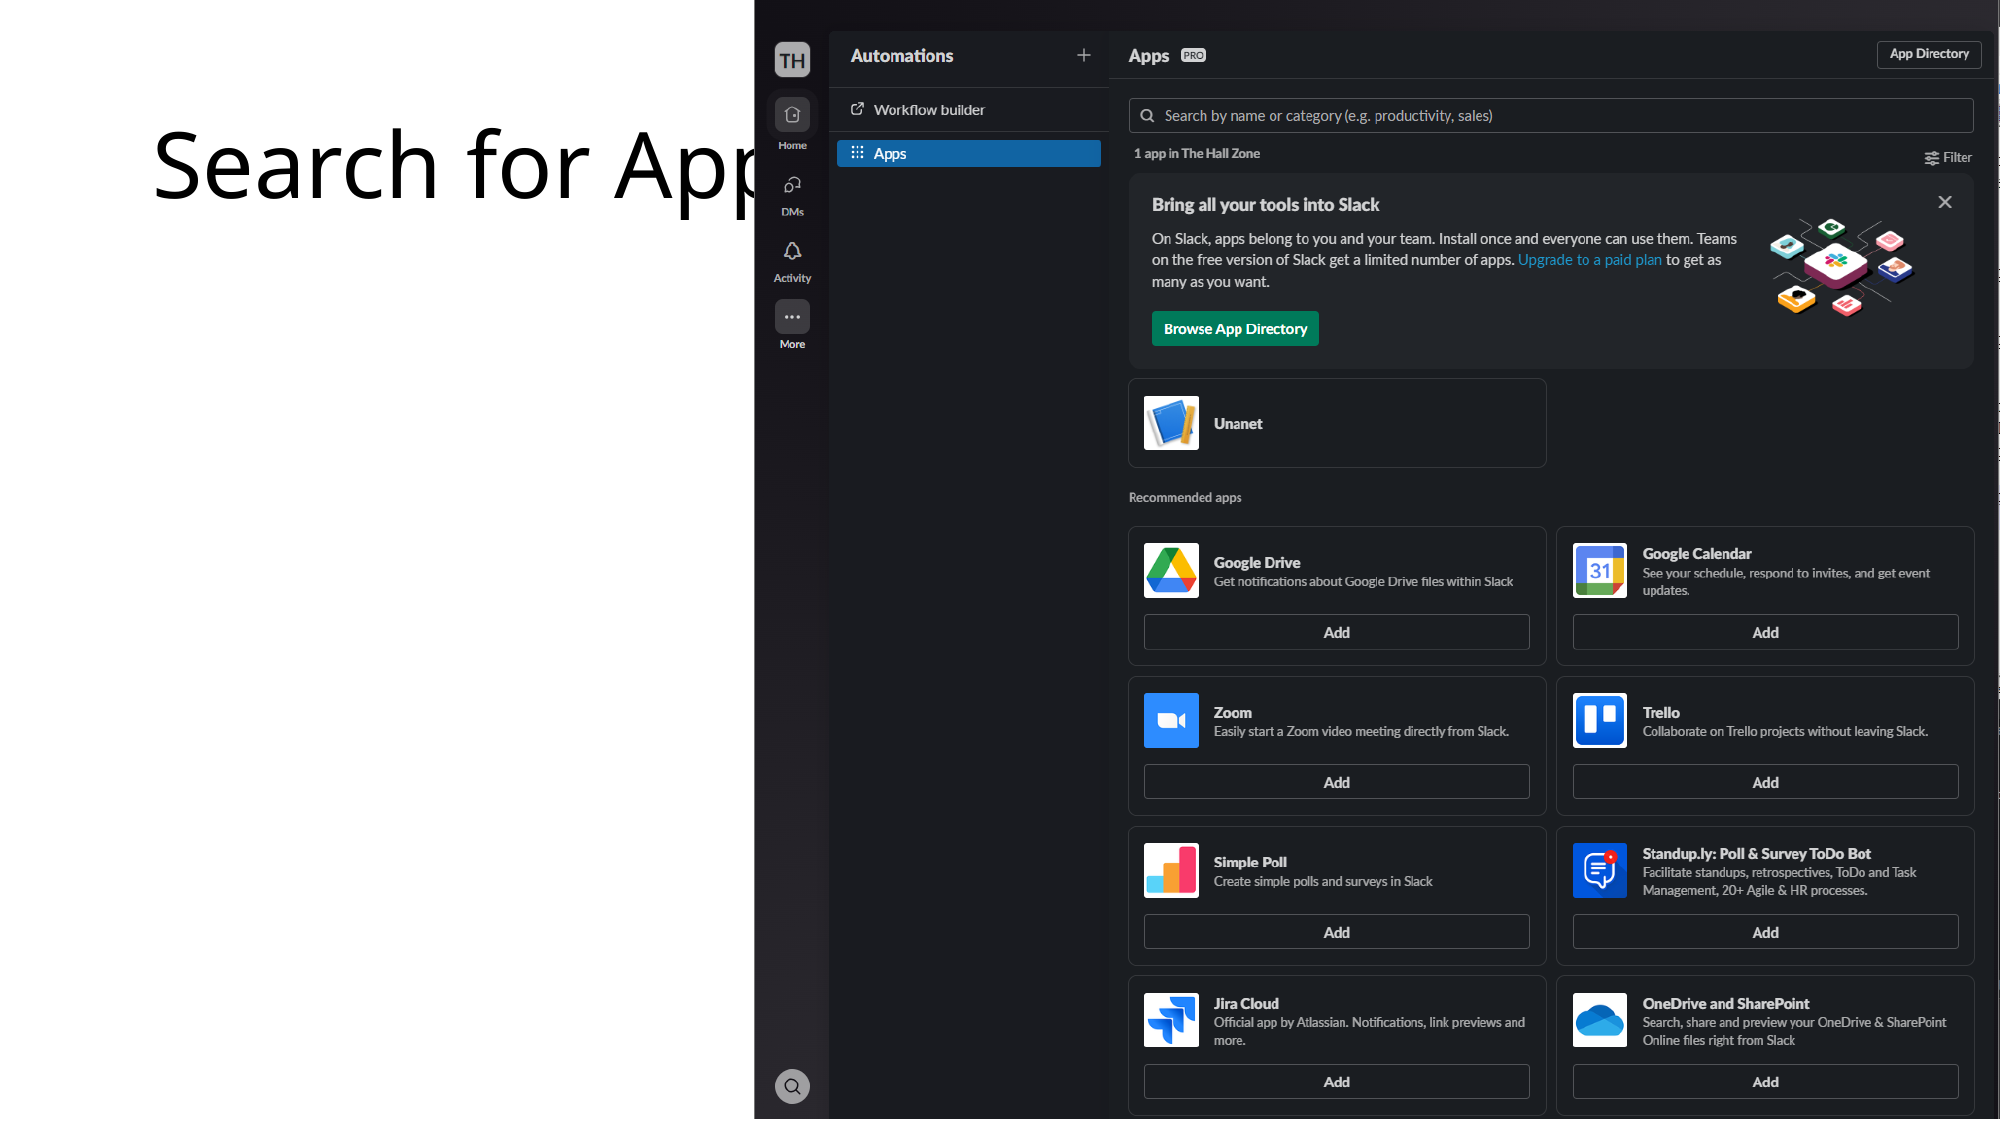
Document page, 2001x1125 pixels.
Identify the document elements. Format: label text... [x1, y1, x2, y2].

title Search for App [137, 59, 754, 278]
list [754, 0, 2000, 1119]
